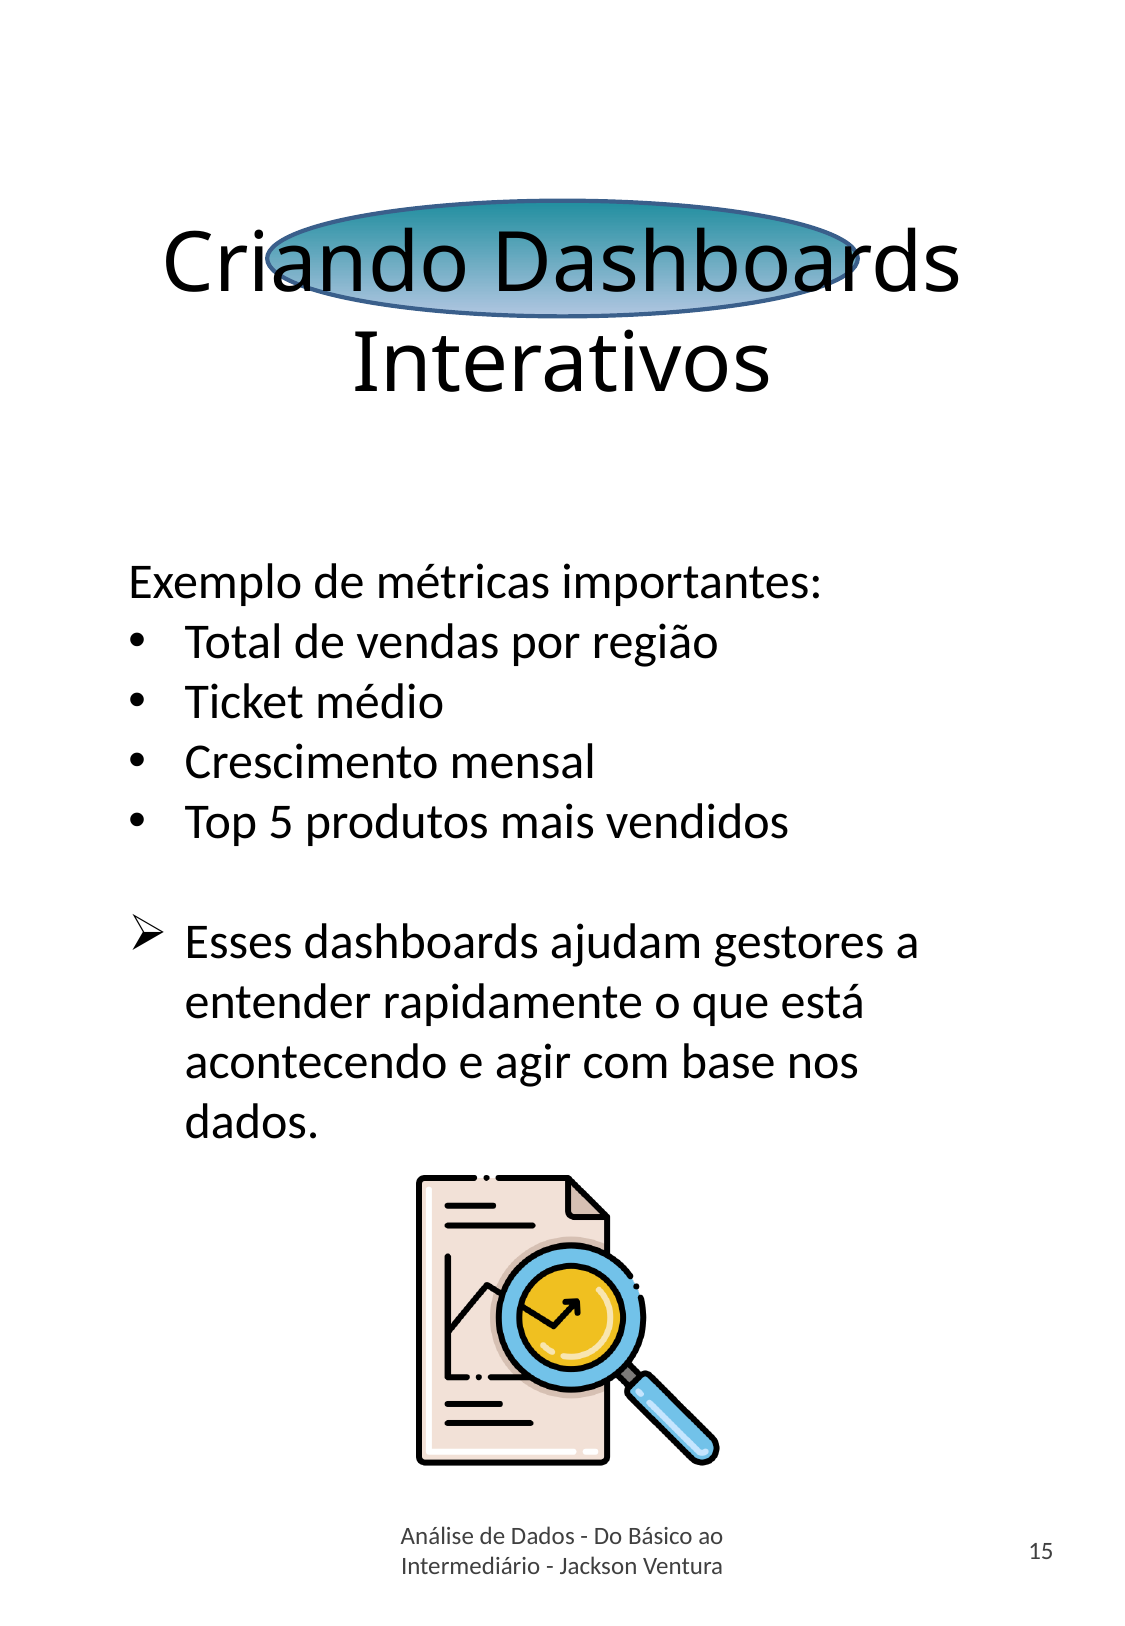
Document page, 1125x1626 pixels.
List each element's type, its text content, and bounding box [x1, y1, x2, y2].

footer Análise de Dados - Do Básico ao Intermediário - Jackson Ventura [384, 1506, 741, 1593]
slide_number 15 [806, 1506, 1069, 1593]
picture [413, 1166, 722, 1475]
text_box Criando Dashboards Interativos [66, 200, 1059, 416]
text_box Exemplo de métricas importantes: Total de vendas por região Ticket médio Crescimento mensal Top 5 produtos mais vendidos Esses dashboards ajudam gestores a entender rapidamente o que está acontecendo e agir com base nos dados. [113, 541, 1012, 1157]
